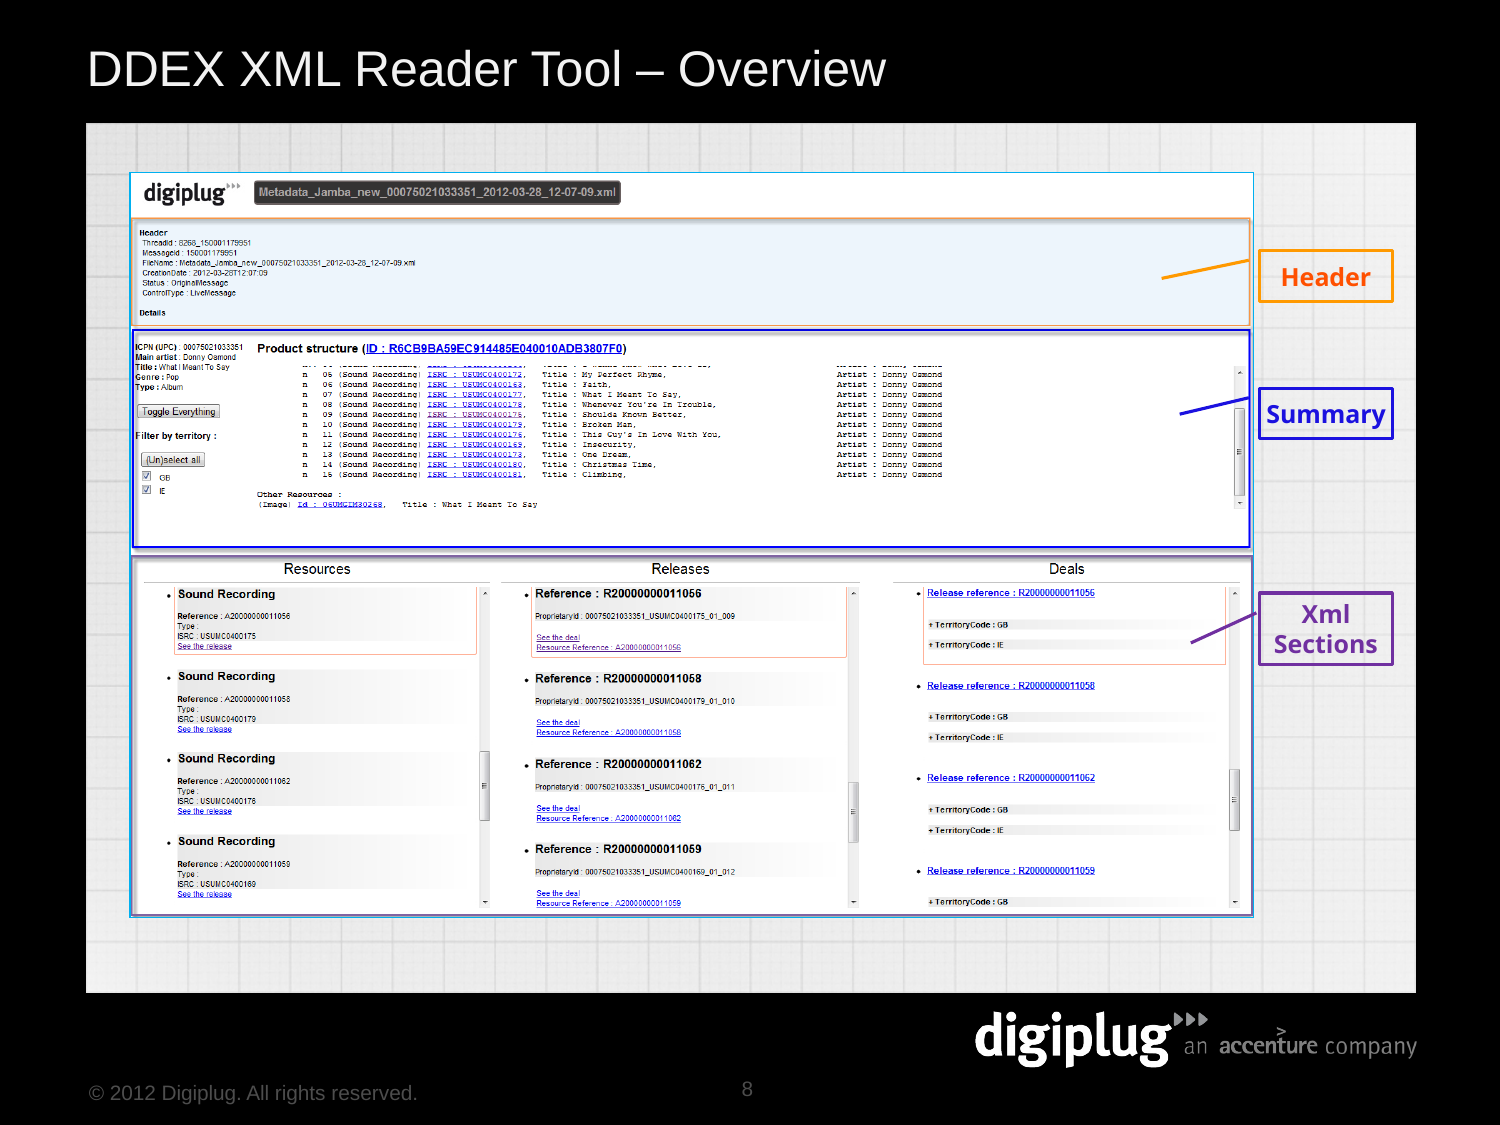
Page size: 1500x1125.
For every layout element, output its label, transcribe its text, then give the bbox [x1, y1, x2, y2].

title DDEX XML Reader Tool – Overview [86, 29, 918, 103]
text_box Header [1259, 250, 1393, 302]
text_box Summary [1259, 388, 1393, 439]
picture [975, 1011, 1417, 1068]
text_box Xml Sections [1259, 593, 1393, 665]
picture [86, 123, 1416, 993]
